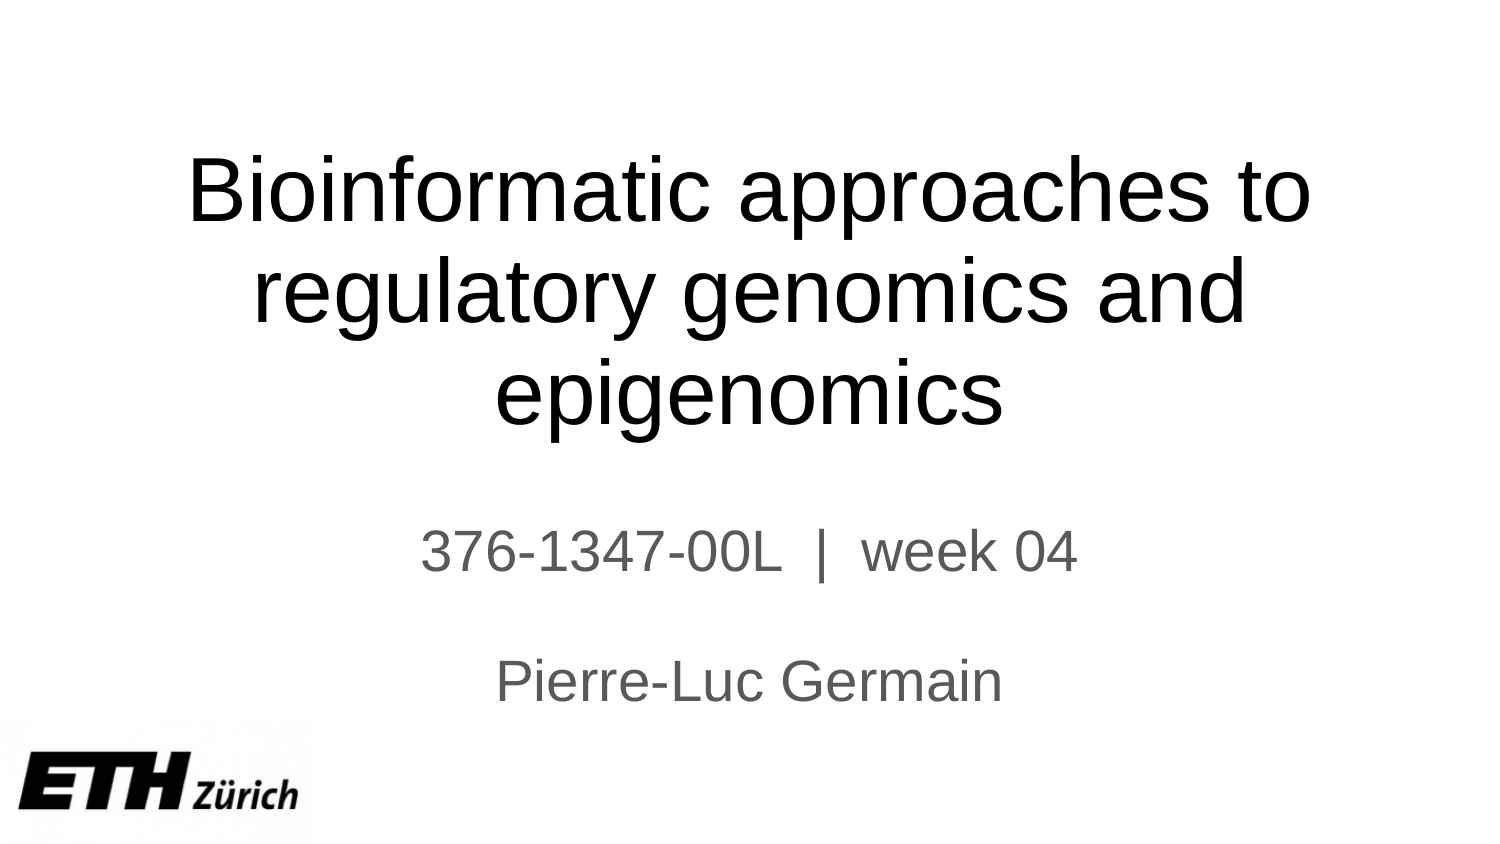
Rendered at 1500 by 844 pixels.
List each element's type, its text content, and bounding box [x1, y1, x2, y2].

title Bioinformatic approaches to regulatory genomics and epigenomics [51, 122, 1449, 459]
picture [0, 717, 316, 844]
subtitle 376-​1347-00L | week 04 Pierre-Luc Germain [51, 503, 1449, 816]
